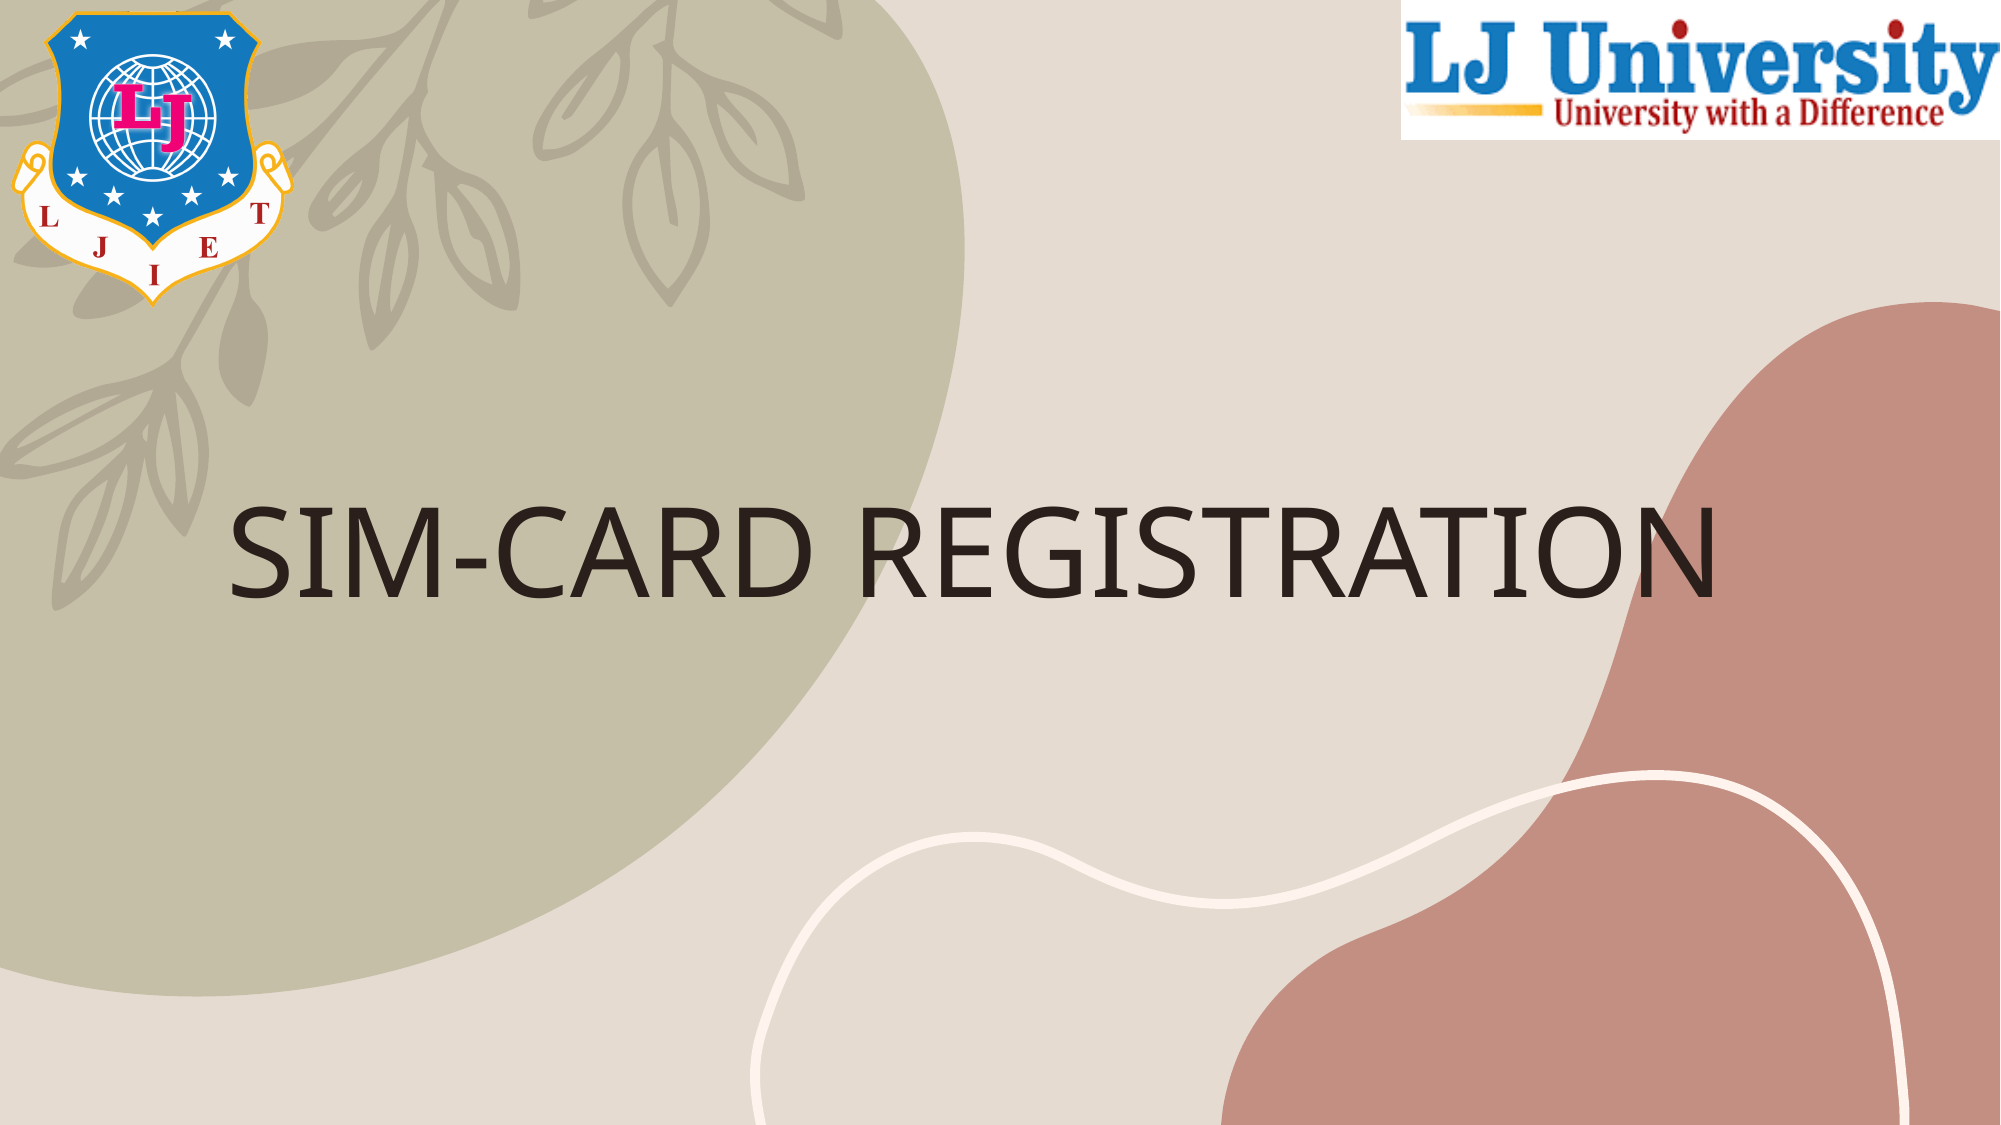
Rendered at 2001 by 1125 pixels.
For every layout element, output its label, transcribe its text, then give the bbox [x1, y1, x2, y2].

picture [11, 11, 294, 308]
title SIM-CARD REGISTRATION [82, 459, 1869, 633]
picture [1401, 0, 2000, 140]
subtitle [249, 397, 1750, 541]
